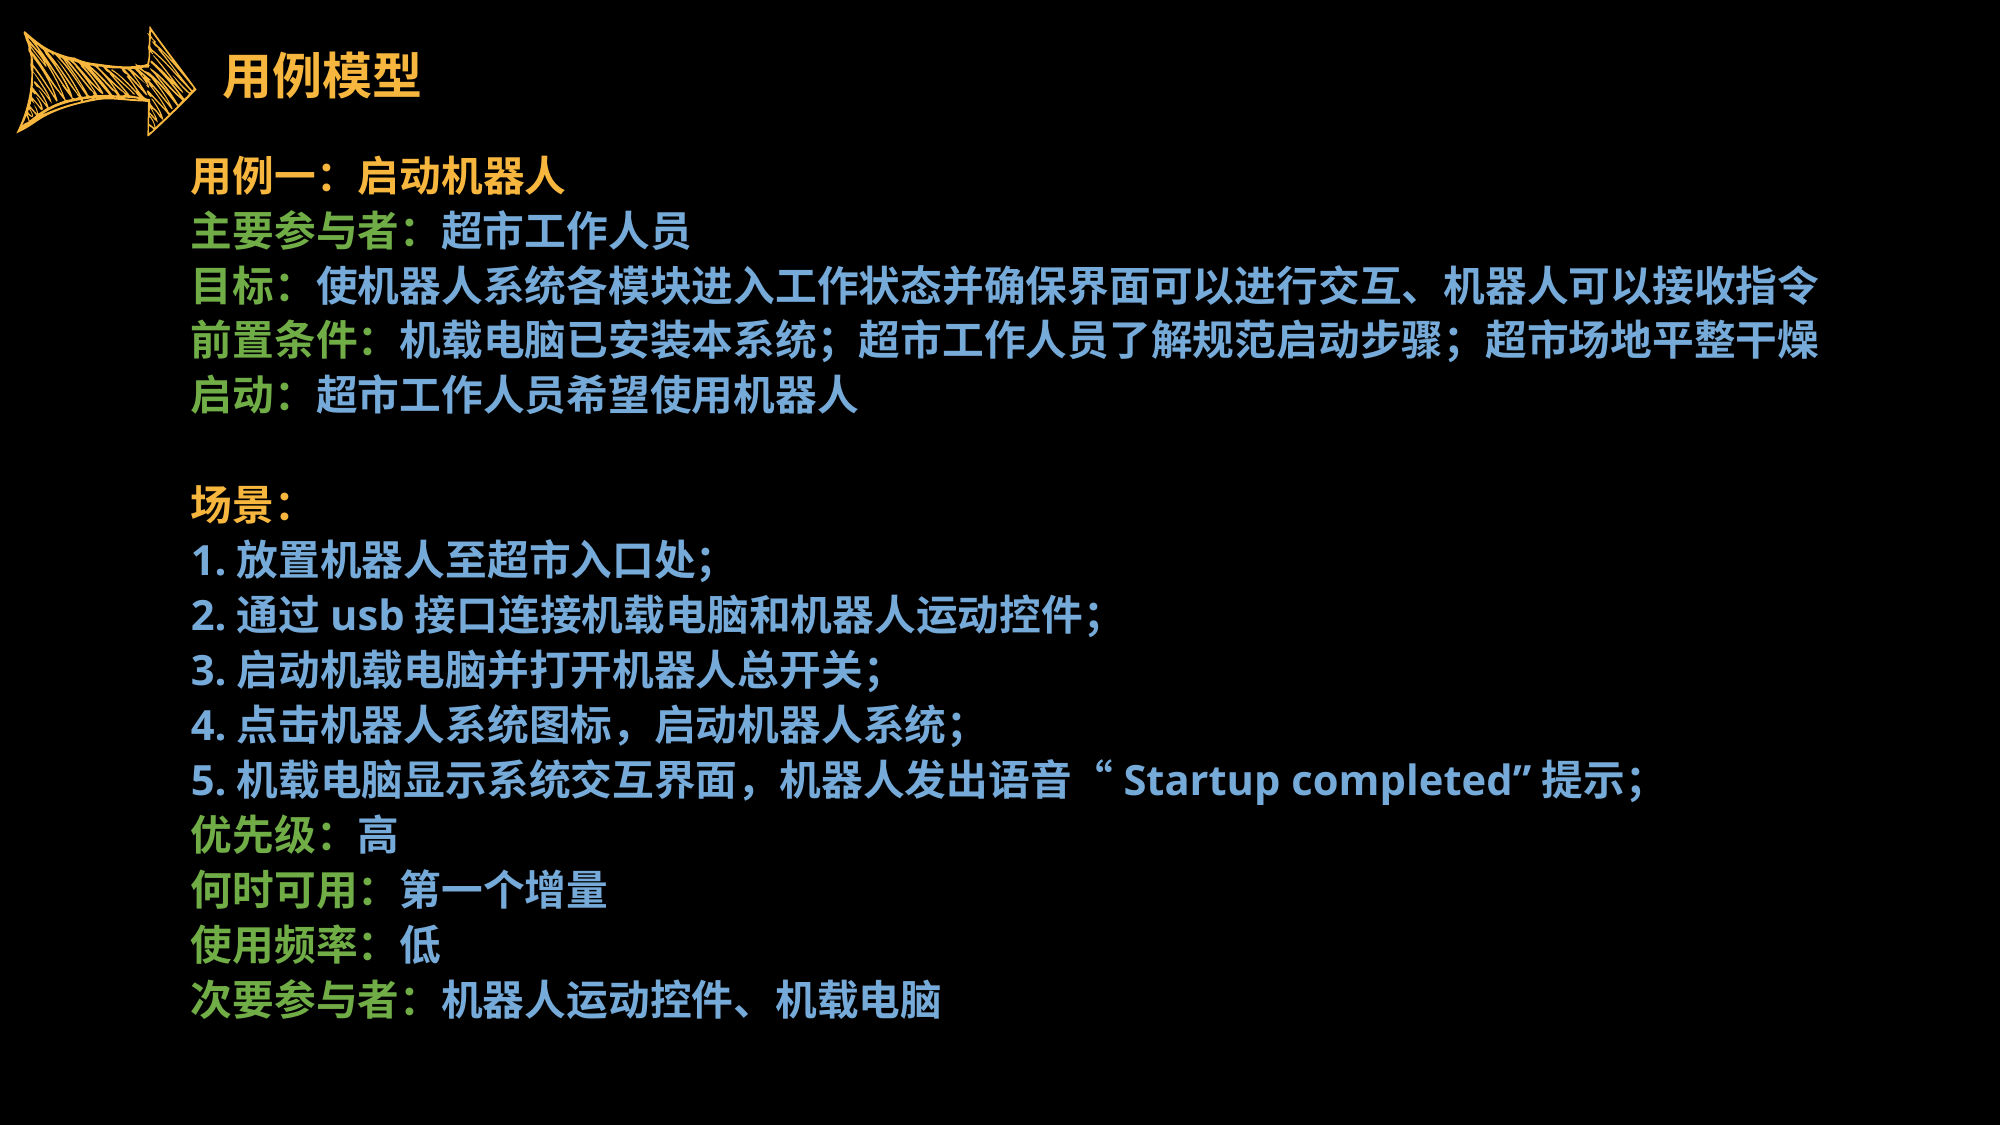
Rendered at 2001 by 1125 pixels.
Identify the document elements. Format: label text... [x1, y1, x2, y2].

text_box 用例模型 [207, 36, 438, 112]
text_box [16, 26, 197, 137]
text_box 用例一：启动机器人 主要参与者：超市工作人员 目标：使机器人系统各模块进入工作状态并确保界面可以进行交互、机器人可以接收指令 前置条件：机载电脑已安装本系统；超市工作人员了解规范启动步骤；超市场地平整干燥 启动：超市工作人员希望使用机器人 场景： 1.放置机器人至超市入口处； 2.通过usb接口连接机载电脑和机器人运动控件； 3.启动机载电脑并打开机器人总开关； 4.点击机器人系统图标，启动机器人系统； 5.机载电脑显示系统交互界面，机器人发出语音“Startup completed”提示； 优先级：高 何时可用：第一个增量 使用频率：低 次要参与者：机器人运动控件、机载电脑 [175, 136, 1875, 1032]
